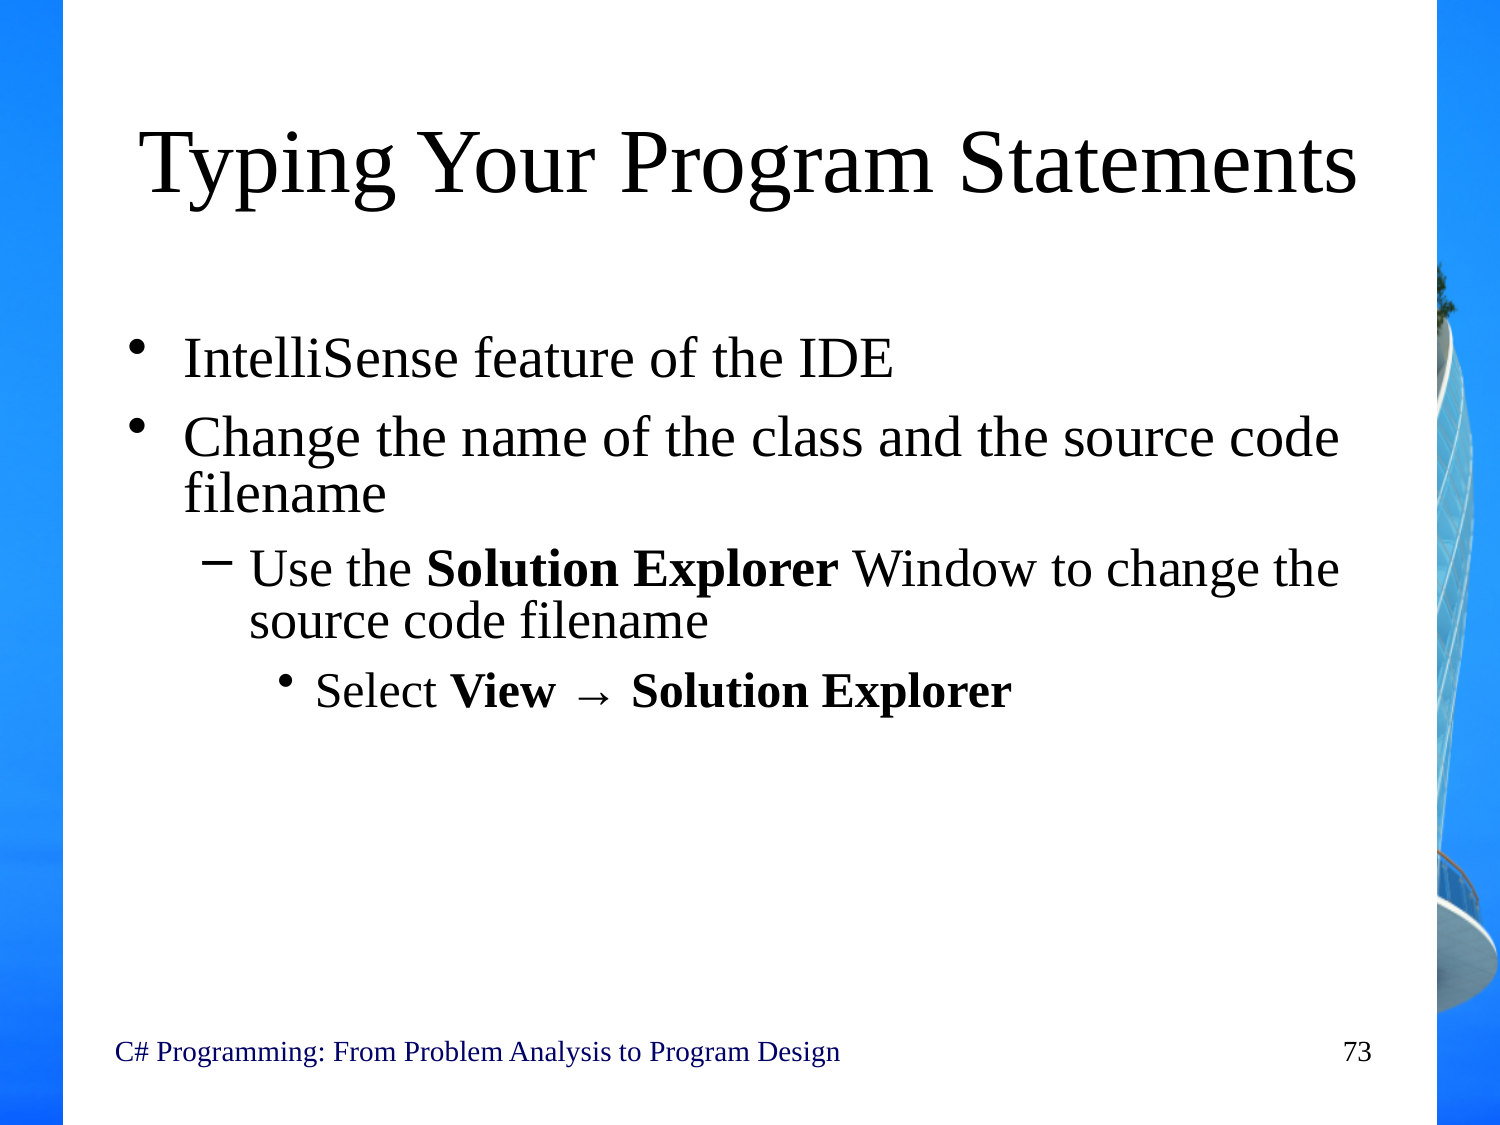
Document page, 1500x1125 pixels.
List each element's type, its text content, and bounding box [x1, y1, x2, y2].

text_box IntelliSense feature of the IDE Change the name of the class and the source code filename Use the Solution Explorer Window to change the source code filename Select View → Solution Explorer [112, 324, 1388, 1000]
footer C# Programming: From Problem Analysis to Program Design [99, 1024, 988, 1101]
picture [0, 0, 63, 1125]
slide_number 73 [1074, 1024, 1388, 1101]
title Typing Your Program Statements [112, 62, 1388, 250]
picture [1437, 0, 1500, 1125]
